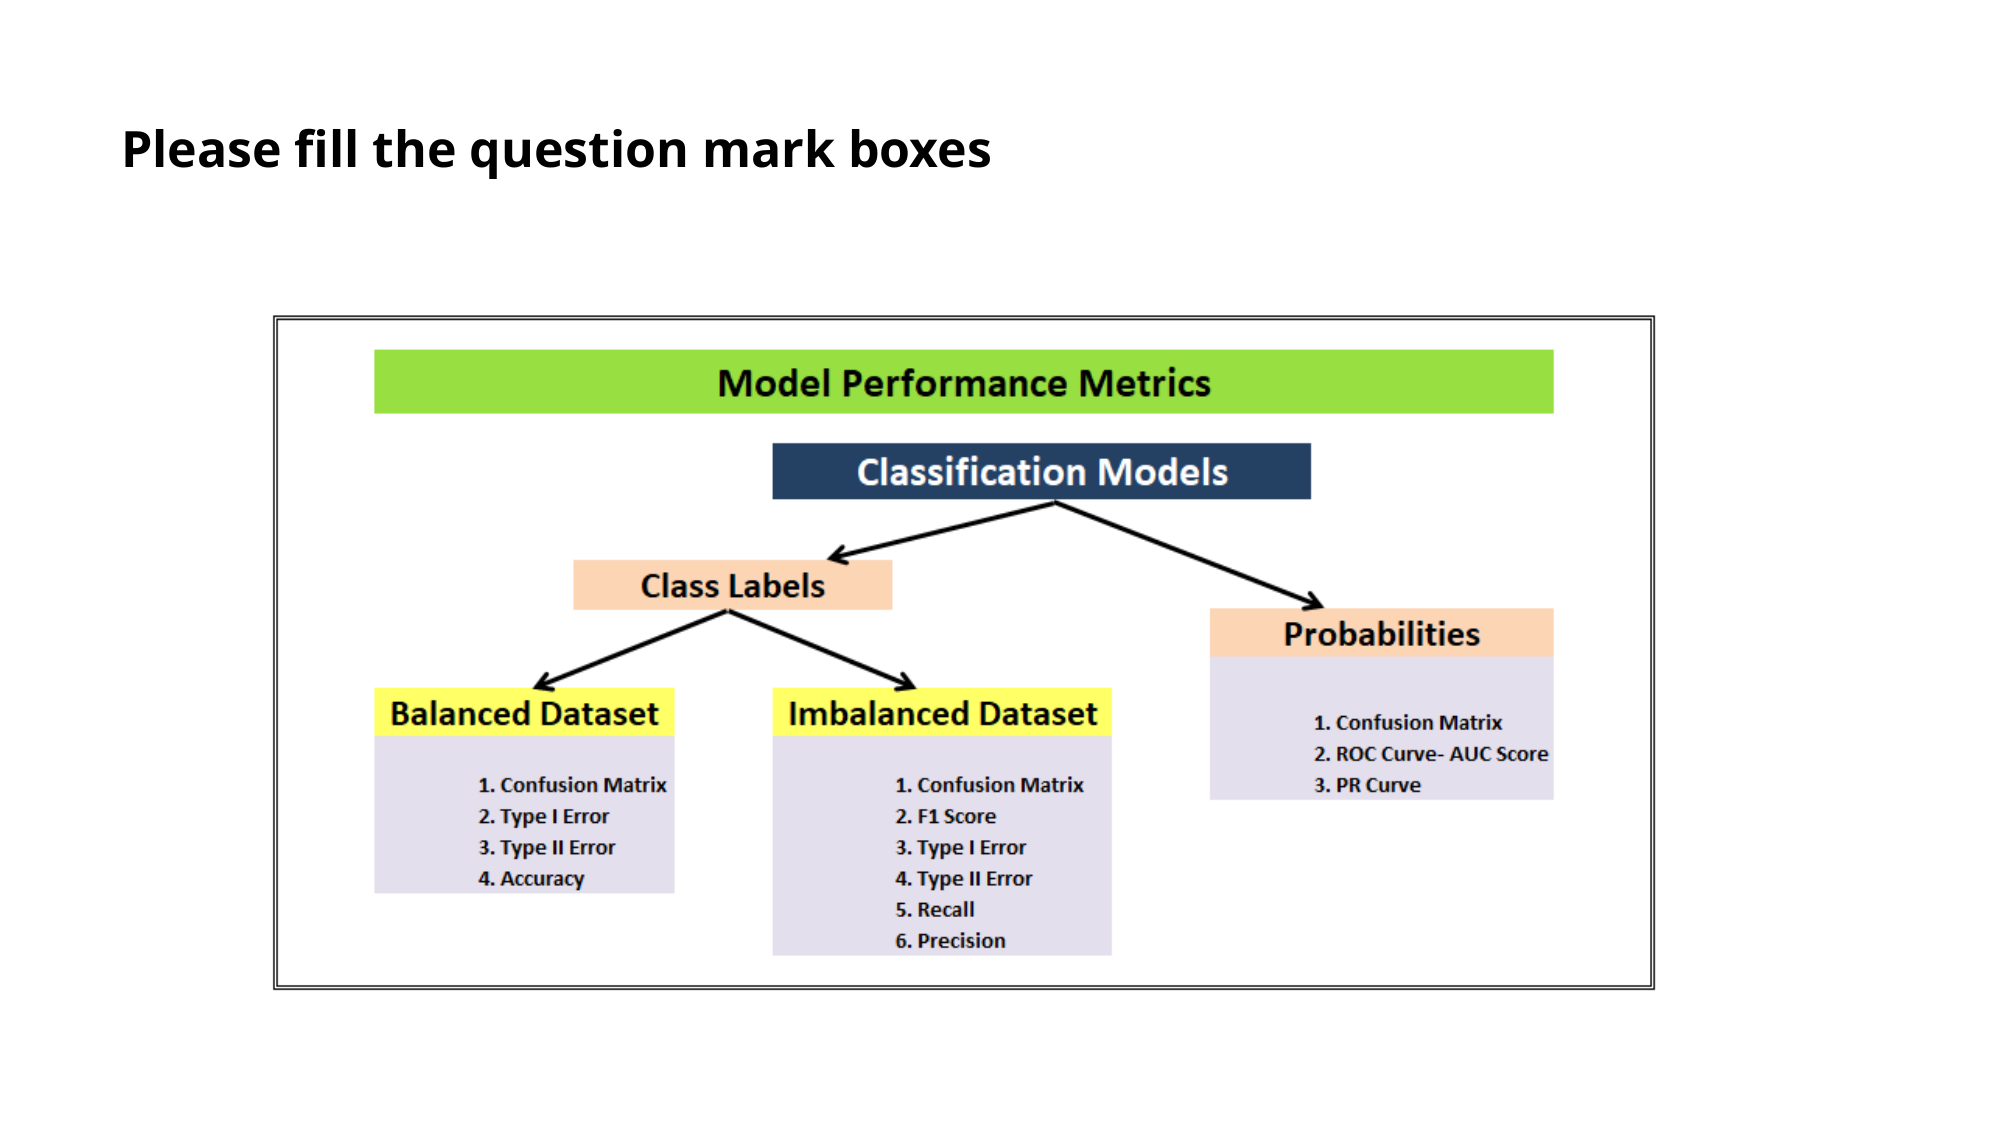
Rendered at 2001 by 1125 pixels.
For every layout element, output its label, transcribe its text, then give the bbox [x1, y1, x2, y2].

title Please fill the question mark boxes [106, 42, 1832, 260]
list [260, 297, 1677, 1012]
